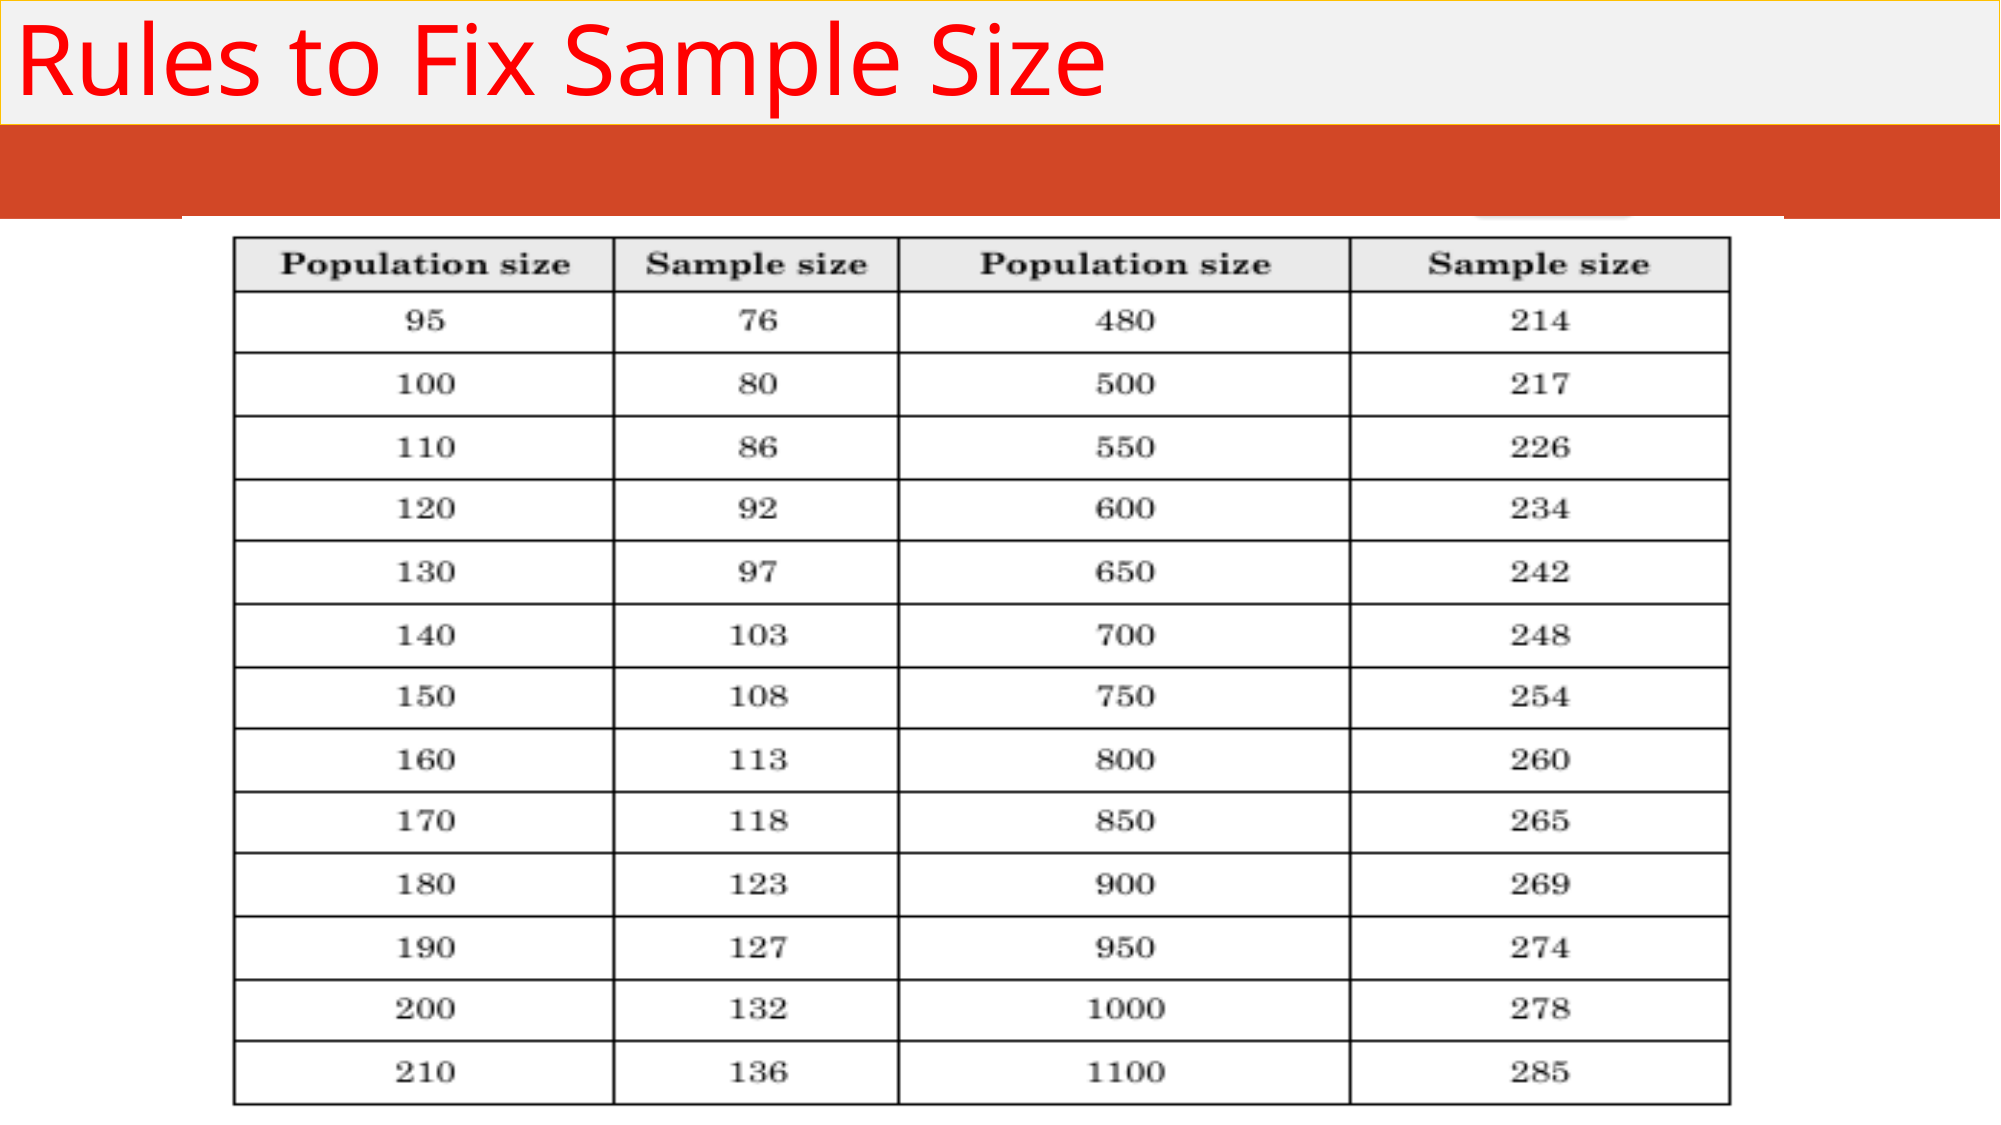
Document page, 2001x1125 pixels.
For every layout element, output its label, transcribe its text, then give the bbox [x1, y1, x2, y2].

title Rules to Fix Sample Size [0, 0, 2000, 125]
picture [182, 216, 1784, 1125]
